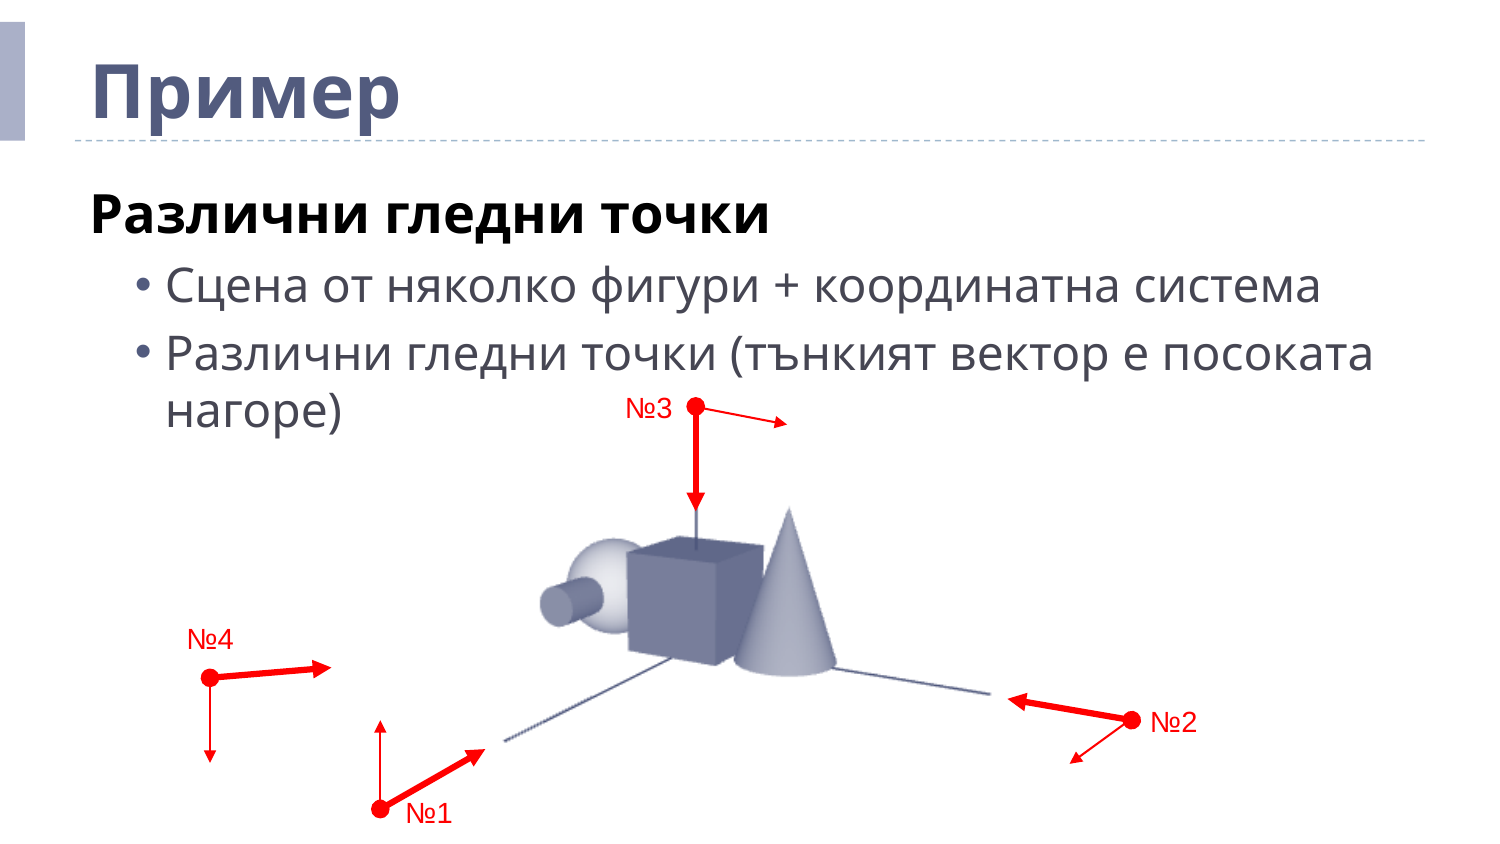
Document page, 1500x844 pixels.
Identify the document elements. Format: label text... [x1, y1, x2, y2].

text_box №3 [591, 375, 707, 438]
picture [494, 481, 1007, 755]
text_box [1069, 719, 1130, 764]
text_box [1007, 698, 1132, 721]
text_box №4 [152, 606, 268, 669]
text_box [385, 748, 486, 810]
title Пример [75, 18, 1475, 141]
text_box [696, 406, 788, 425]
text_box №2 [1116, 689, 1232, 752]
list Различни гледни точки Сцена от няколко фигури + координатна система Различни гледни точки (тънкият вектор е посоката нагоре) [75, 171, 1475, 835]
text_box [209, 667, 332, 678]
text_box №1 [371, 780, 487, 843]
